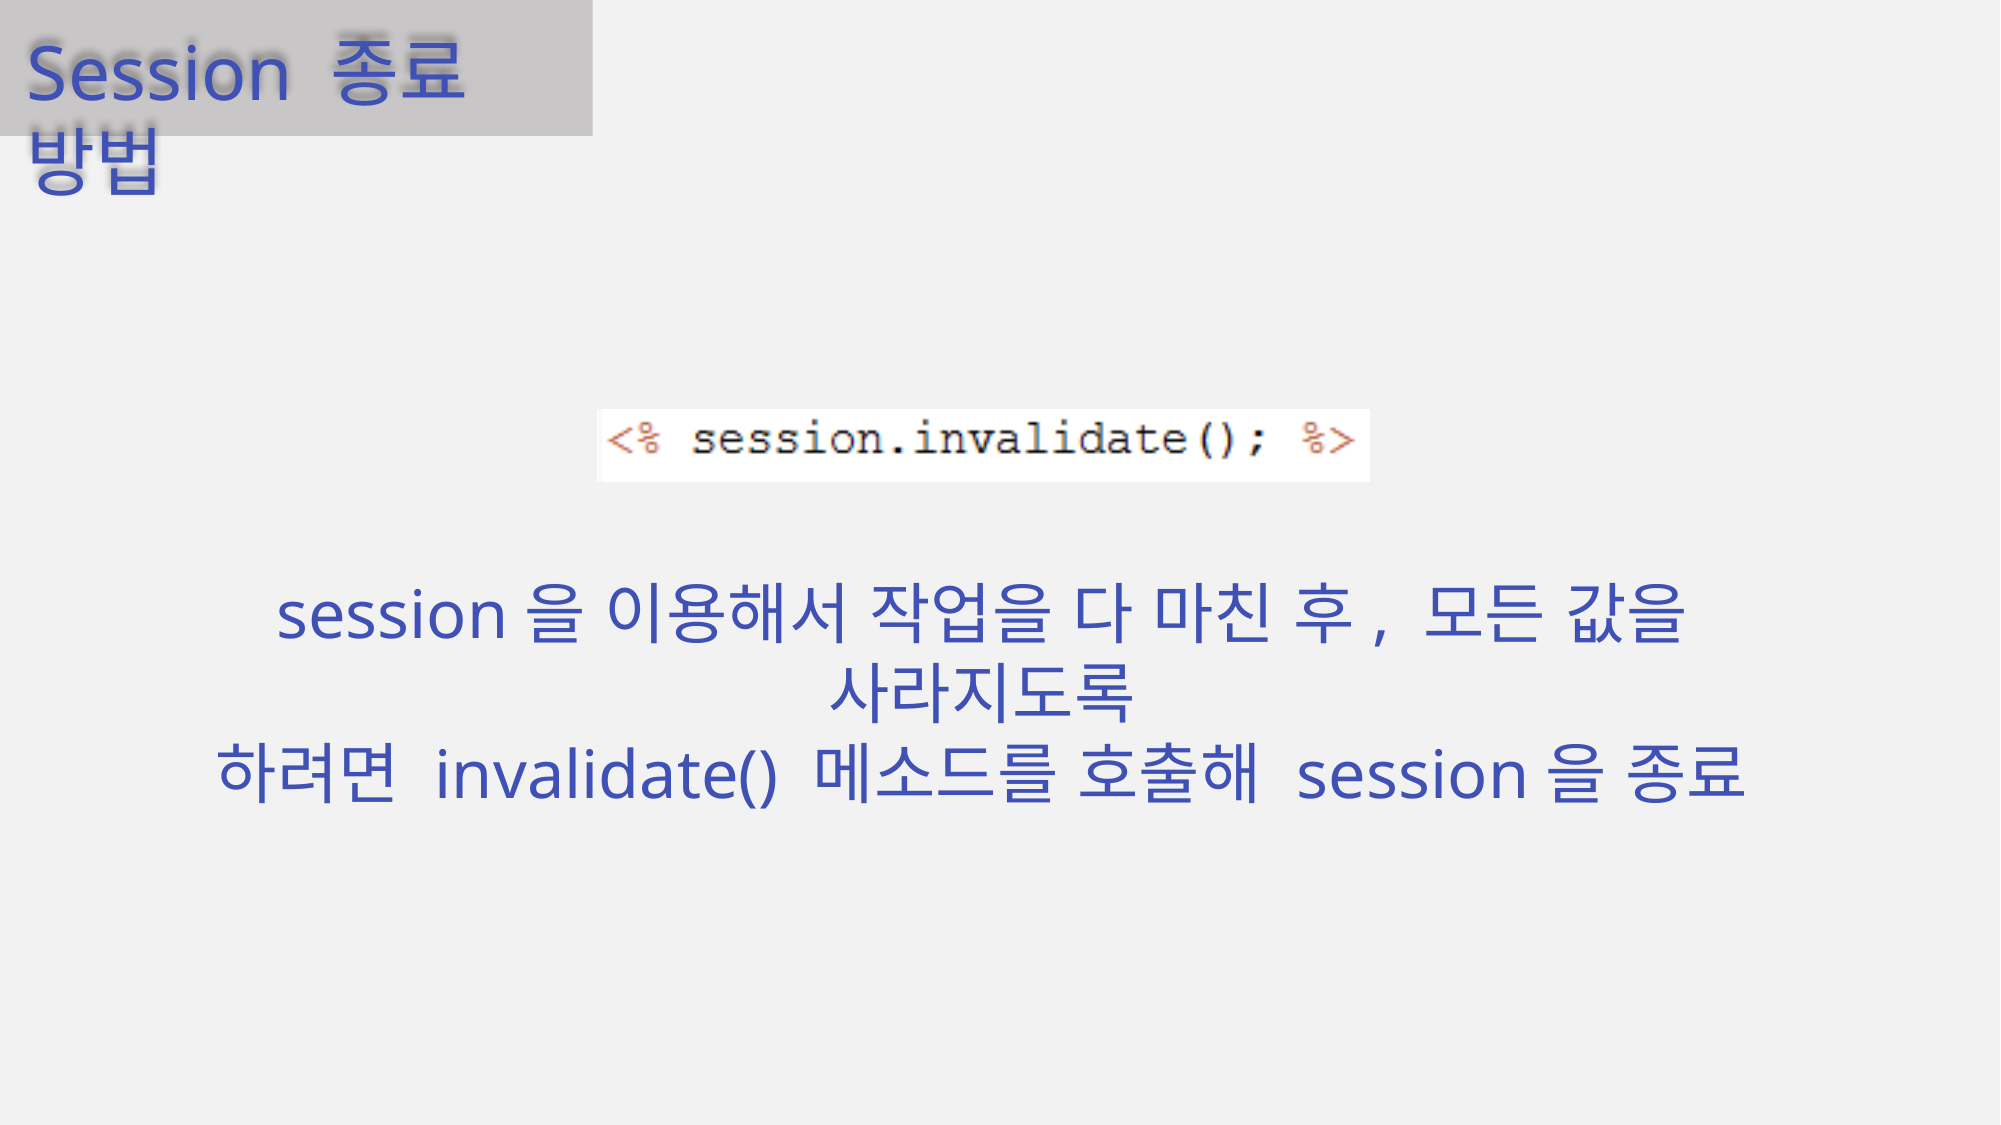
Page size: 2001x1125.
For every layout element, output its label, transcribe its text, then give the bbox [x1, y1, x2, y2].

text_box Session 종료 방법 [12, 18, 577, 214]
text_box [0, 0, 594, 137]
picture [597, 409, 1370, 482]
text_box session을 이용해서 작업을 다 마친 후, 모든 값을 사라지도록 하려면 invalidate() 메소드를 호출해 session을 종료 [152, 564, 1813, 819]
